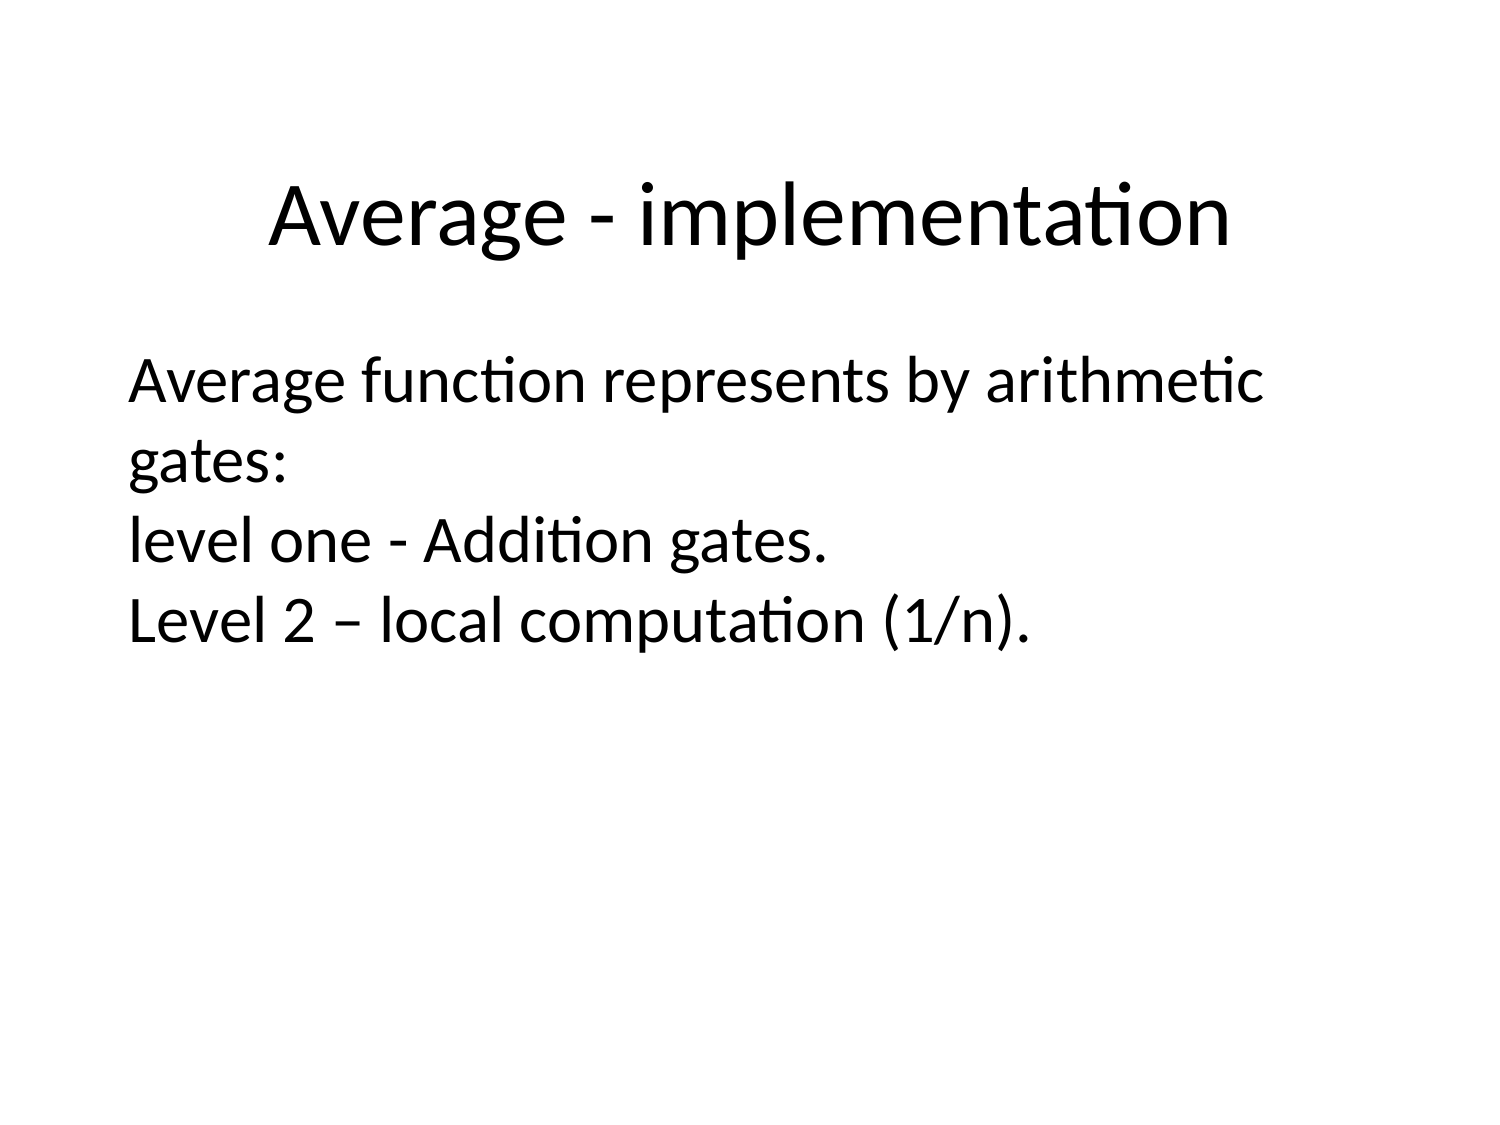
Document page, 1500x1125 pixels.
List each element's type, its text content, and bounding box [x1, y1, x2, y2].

text_box Average function represents by arithmetic gates: level one - Addition gates. Level 2 – local computation (1/n). [113, 328, 1389, 664]
title Average - implementation [113, 87, 1389, 328]
